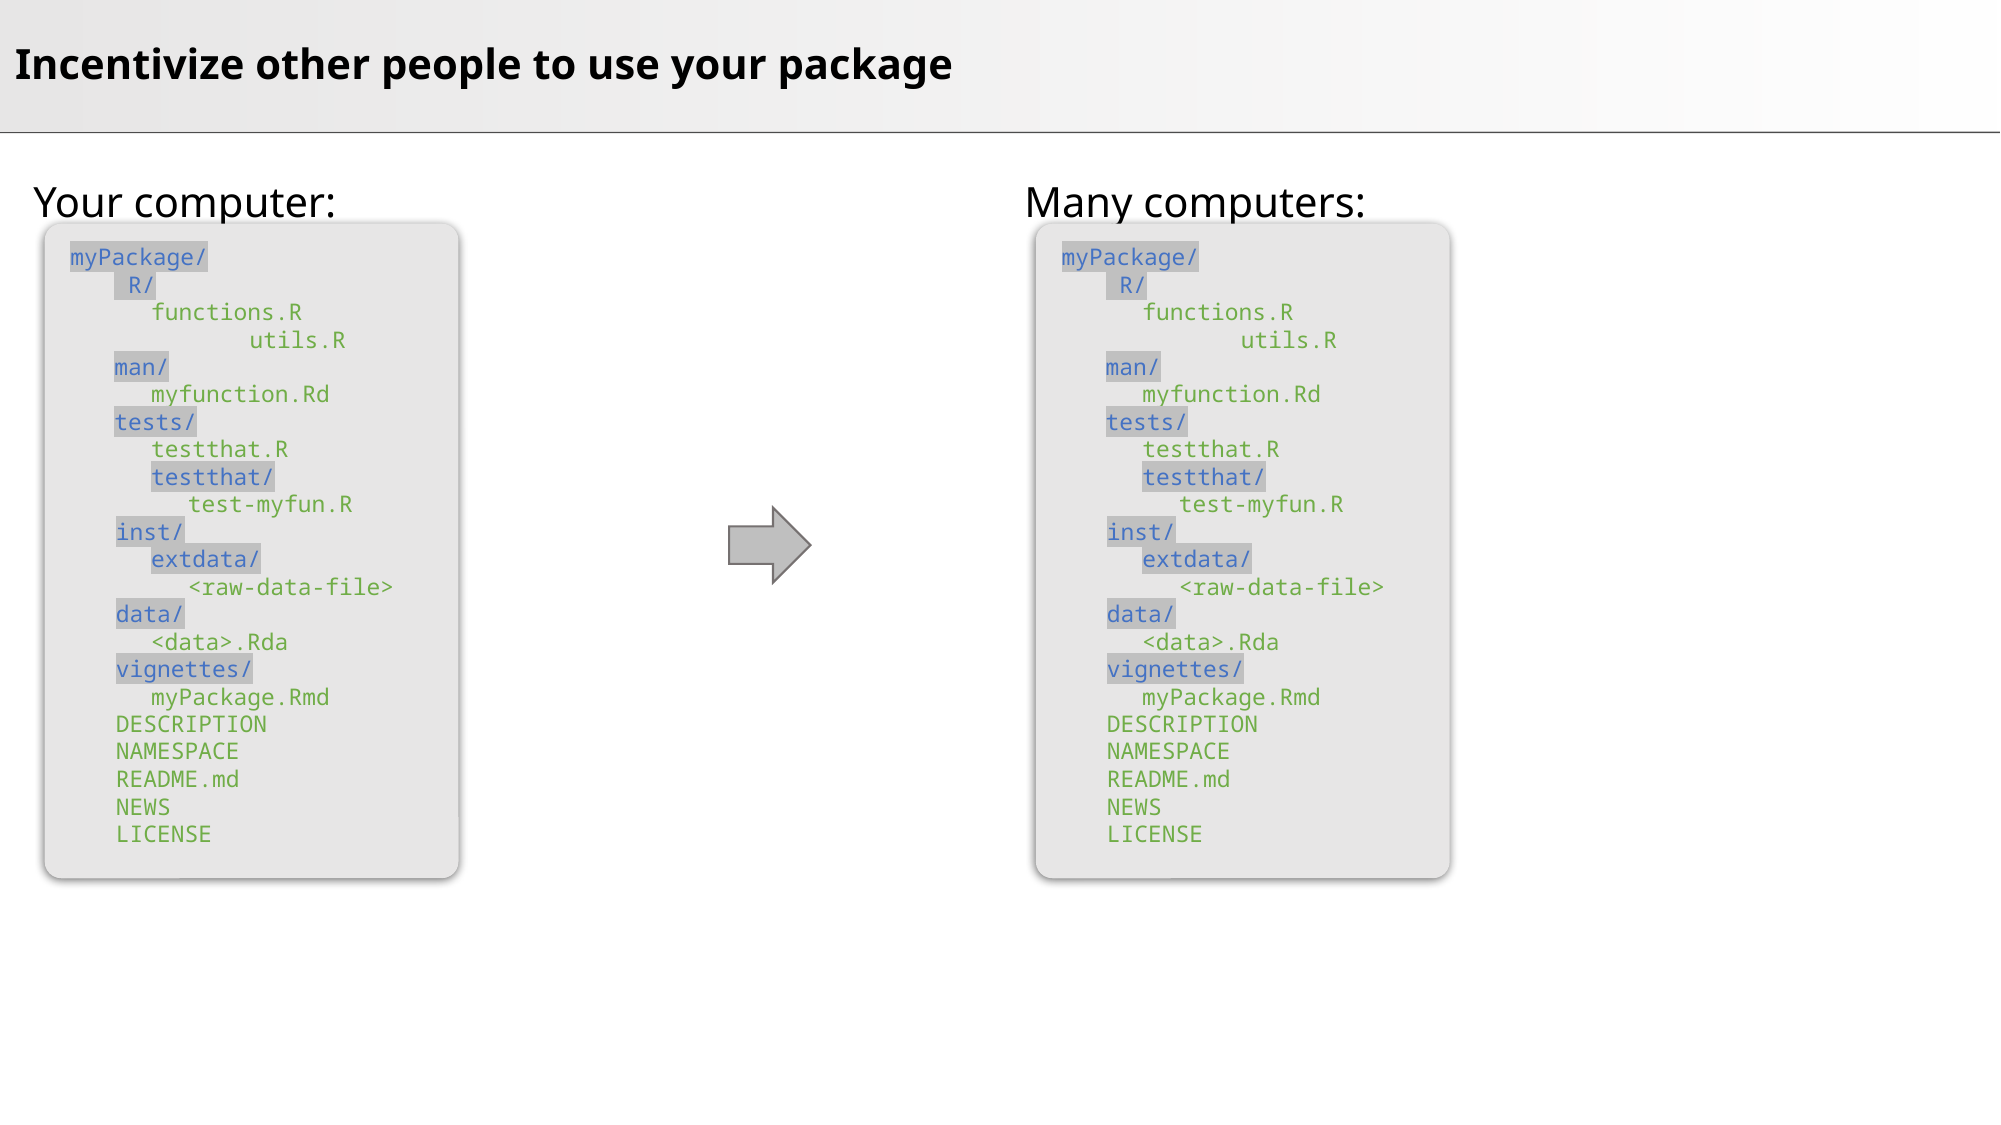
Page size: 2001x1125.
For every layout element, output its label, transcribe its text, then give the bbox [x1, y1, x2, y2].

text_box Many computers: [1009, 143, 1490, 275]
title Incentivize other people to use your package [0, 0, 2000, 132]
list Your computer: [18, 143, 499, 275]
text_box [44, 223, 459, 879]
text_box [728, 505, 812, 586]
text_box myPackage/ R/ functions.R utils.R man/ myfunction.Rd tests/ testthat.R testthat/ test-myfun.R inst/ extdata/ <raw-data-file> data/ <data>.Rda vignettes/ myPackage.Rmd DESCRIPTION NAMESPACE README.md NEWS LICENSE [55, 235, 435, 941]
text_box [1035, 223, 1450, 879]
text_box myPackage/ R/ functions.R utils.R man/ myfunction.Rd tests/ testthat.R testthat/ test-myfun.R inst/ extdata/ <raw-data-file> data/ <data>.Rda vignettes/ myPackage.Rmd DESCRIPTION NAMESPACE README.md NEWS LICENSE [1046, 235, 1427, 941]
